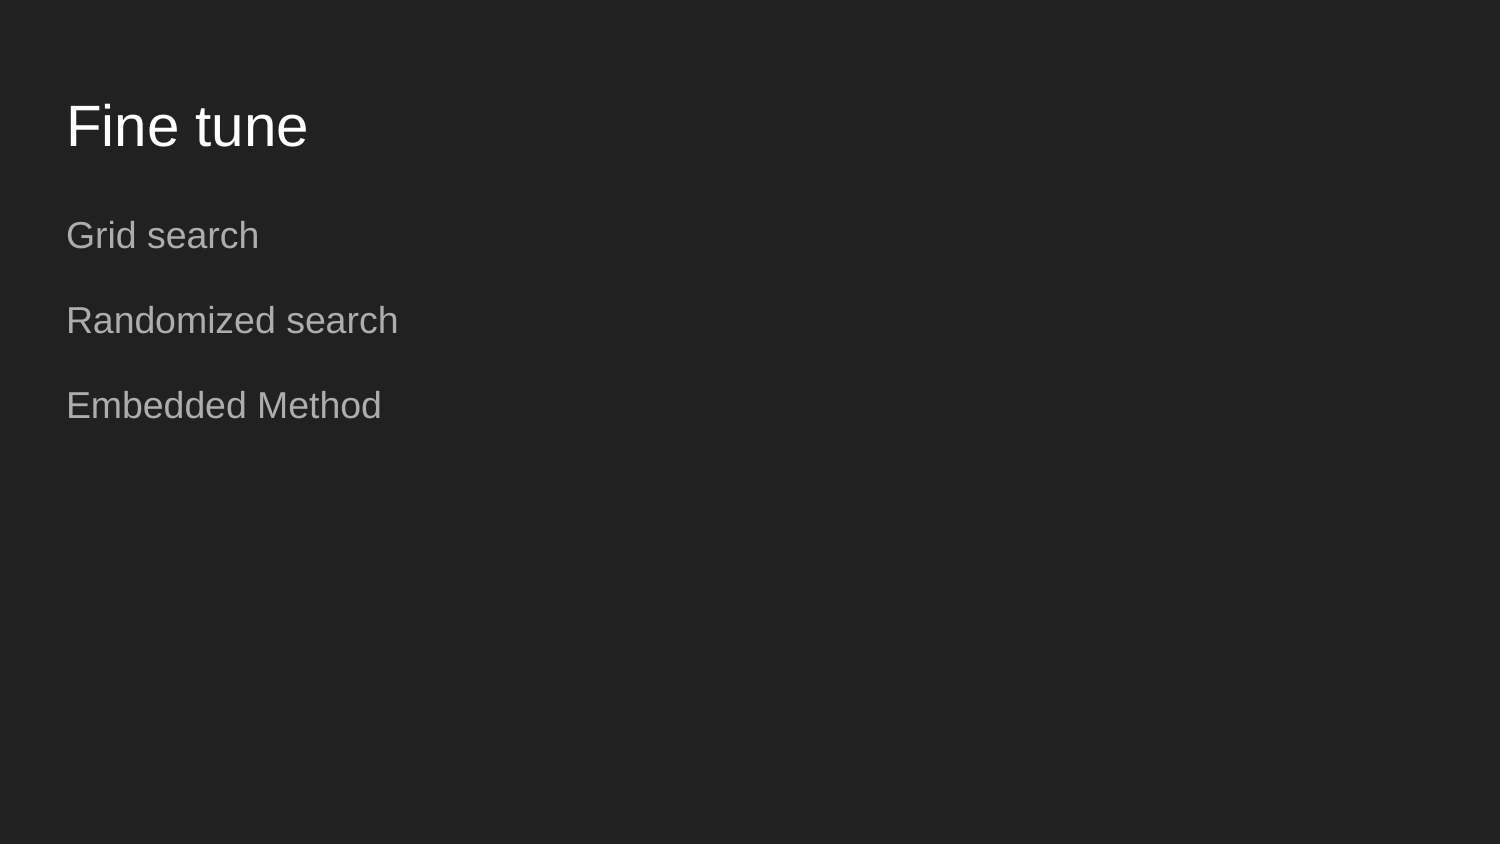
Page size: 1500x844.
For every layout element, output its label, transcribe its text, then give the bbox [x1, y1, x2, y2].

title Fine tune [51, 72, 1449, 167]
list Grid search Randomized search Embedded Method [51, 189, 1449, 750]
